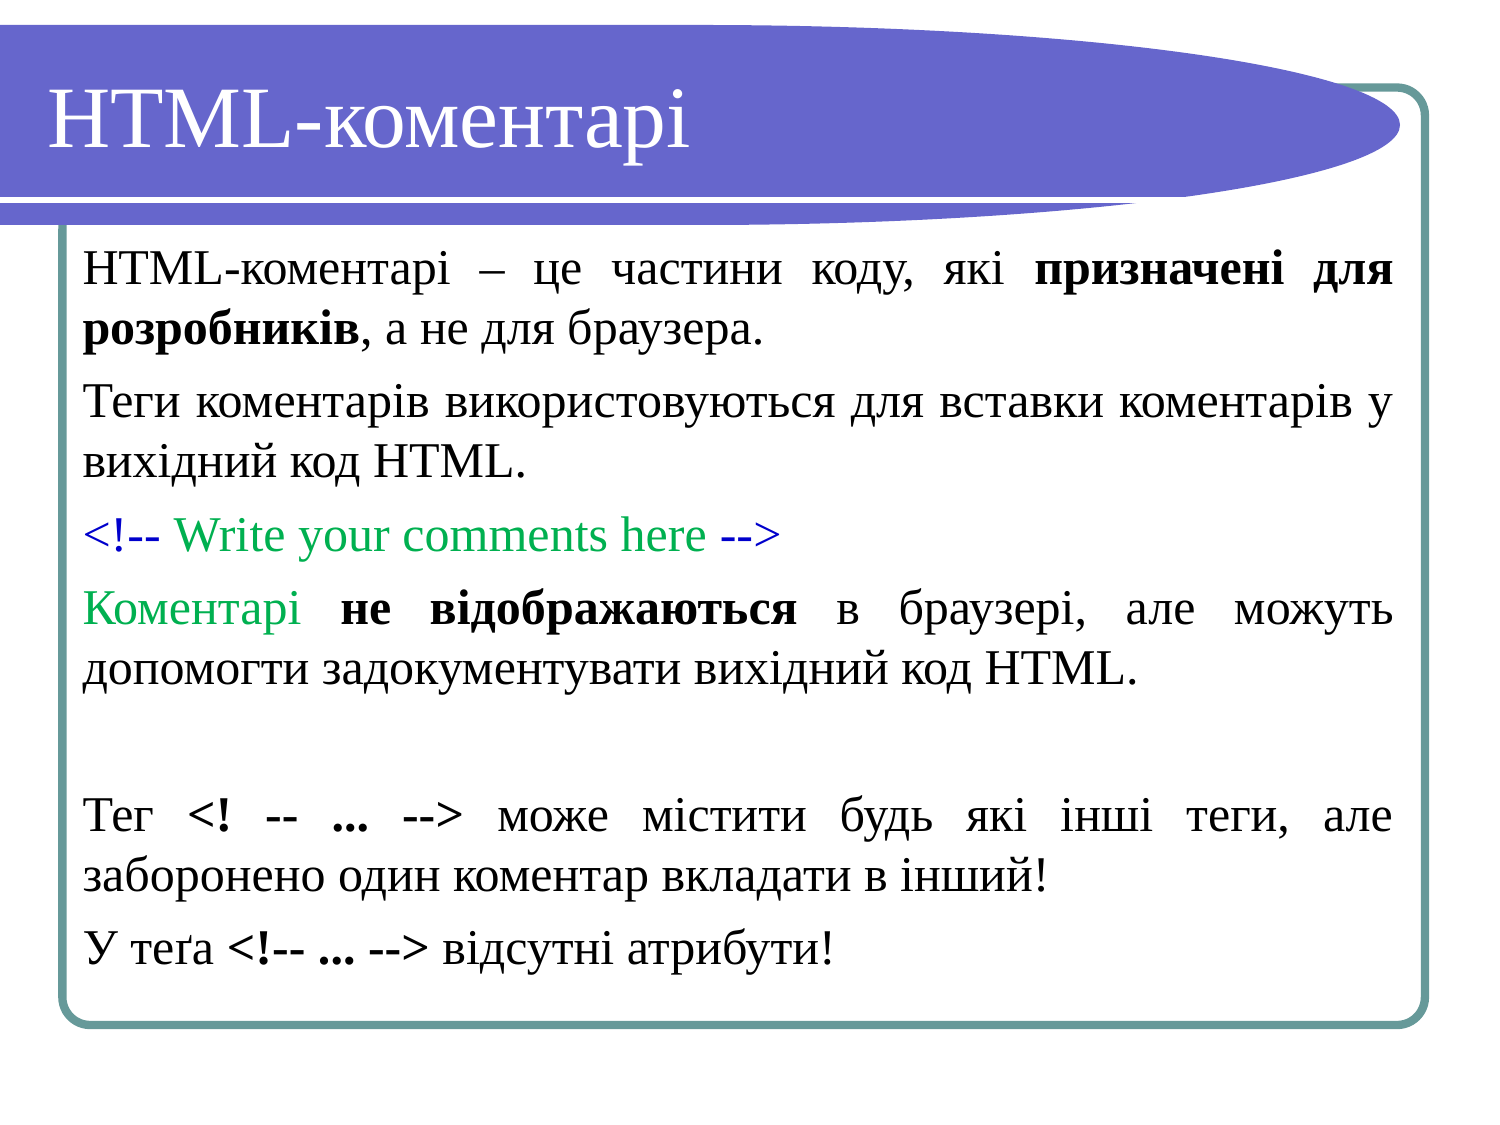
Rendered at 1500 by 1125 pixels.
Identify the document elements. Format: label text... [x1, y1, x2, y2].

list HTML-коментарі – це частини коду, які призначені для розробників, а не для браузера. Теги коментарів використовуються для вставки коментарів у вихідний код HTML. <!-- Write your comments here --> Коментарі не відображаються в браузері, але можуть допомогти задокументувати вихідний код HTML. Тег <! -- ... --> може містити будь які інші теги, але заборонено один коментар вкладати в інший! У теґа <!-- ... --> відсутні атрибути! [56, 219, 1409, 1008]
title HTML-коментарі [32, 37, 1347, 188]
